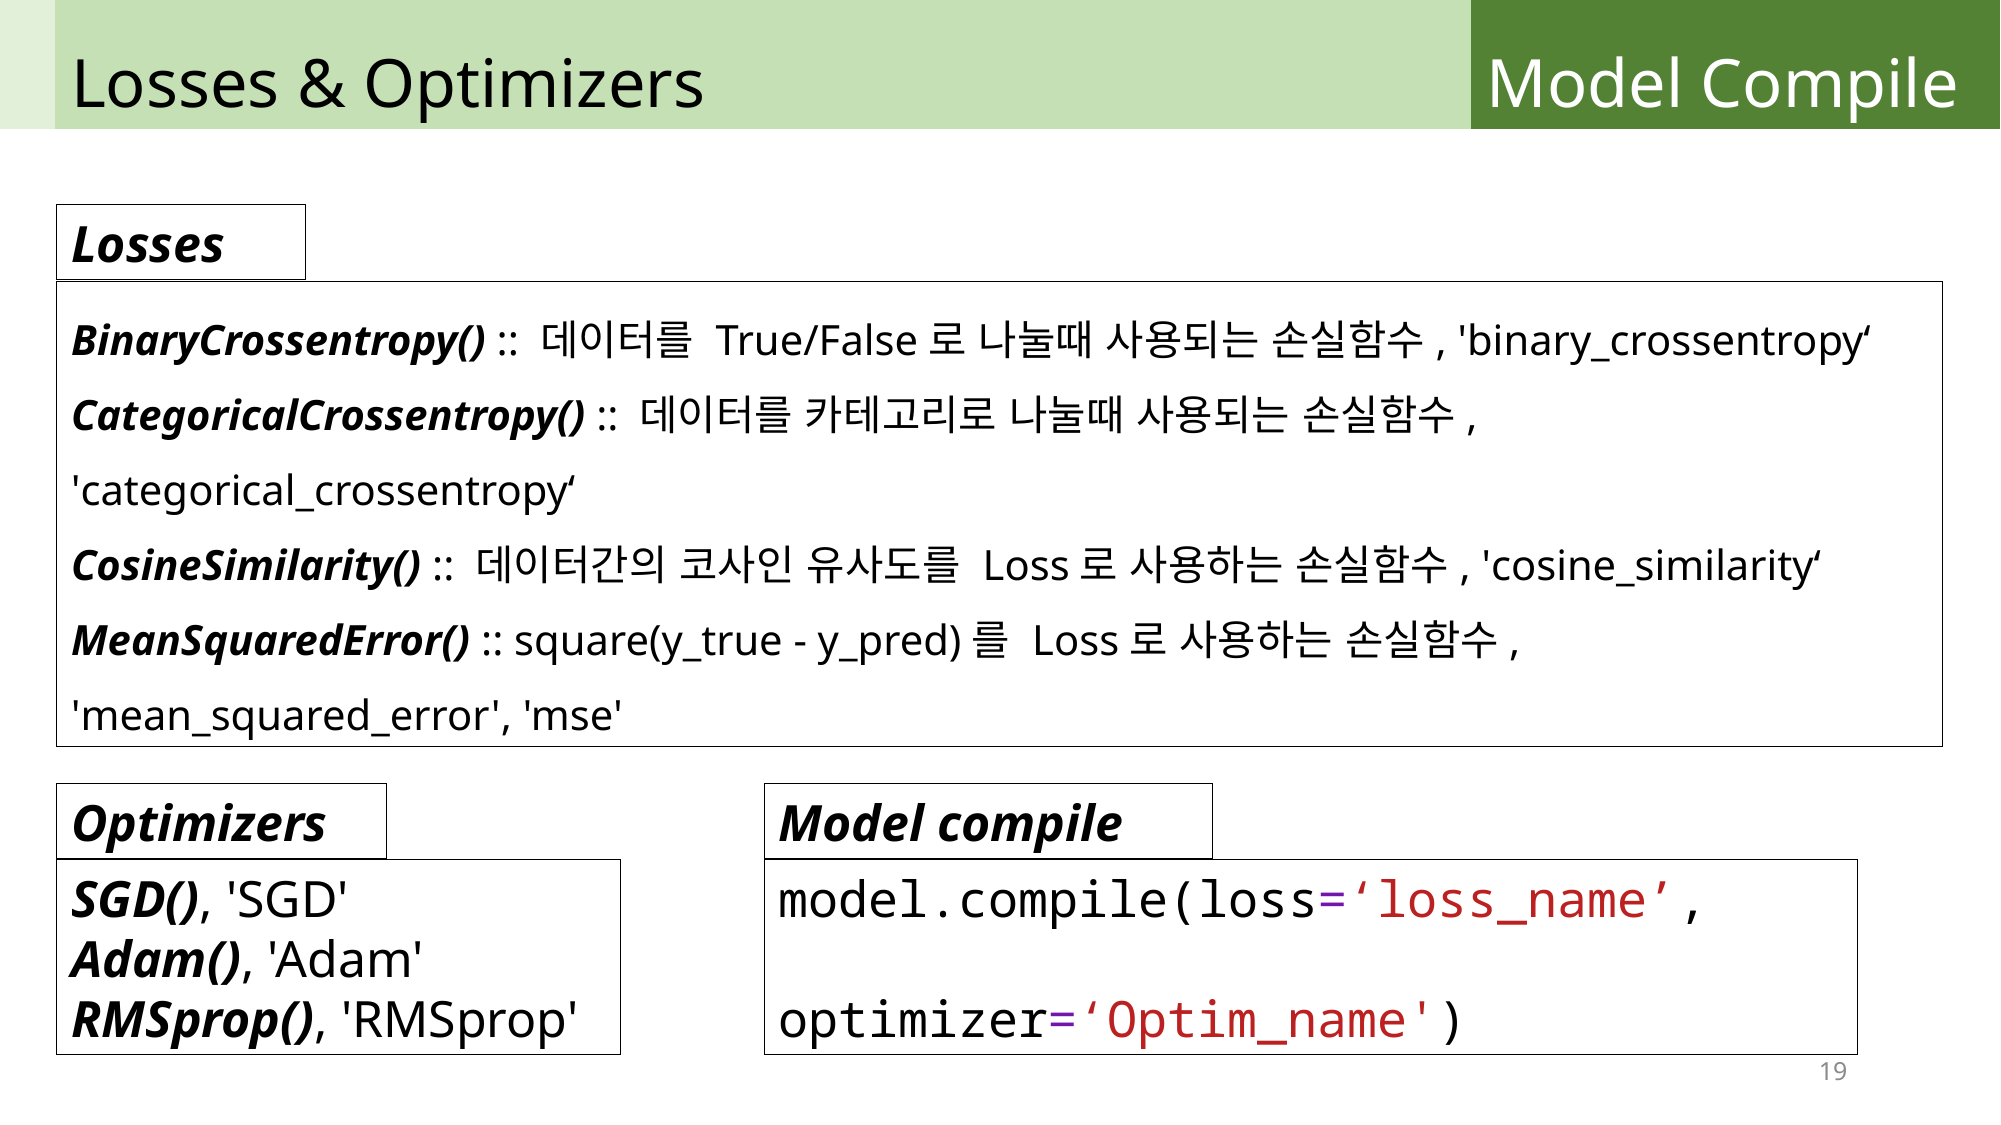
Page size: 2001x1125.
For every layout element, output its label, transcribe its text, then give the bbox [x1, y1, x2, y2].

text_box Losses [56, 204, 306, 280]
text_box SGD(), 'SGD' Adam(), 'Adam' RMSprop(), 'RMSprop' [56, 859, 621, 1055]
text_box model.compile(loss=‘loss_name’, optimizer=‘Optim_name') [764, 859, 1858, 1055]
text_box Losses & Optimizers [55, 0, 1471, 129]
text_box [0, 0, 55, 129]
text_box Model compile [764, 783, 1213, 859]
text_box Optimizers [56, 783, 387, 859]
slide_number 19 [1412, 1042, 1863, 1103]
text_box BinaryCrossentropy() :: 데이터를 True/False로 나눌때 사용되는 손실함수, 'binary_crossentropy‘ CategoricalCrossentropy() :: 데이터를 카테고리로 나눌때 사용되는 손실함수, 'categorical_crossentropy‘ CosineSimilarity() :: 데이터간의 코사인 유사도를 Loss로 사용하는 손실함수, 'cosine_similarity‘ MeanSquaredError() :: square(y_true - y_pred)를 Loss로 사용하는 손실함수, 'mean_squared_error', 'mse' [56, 281, 1943, 747]
text_box Model Compile [1471, 0, 2000, 129]
